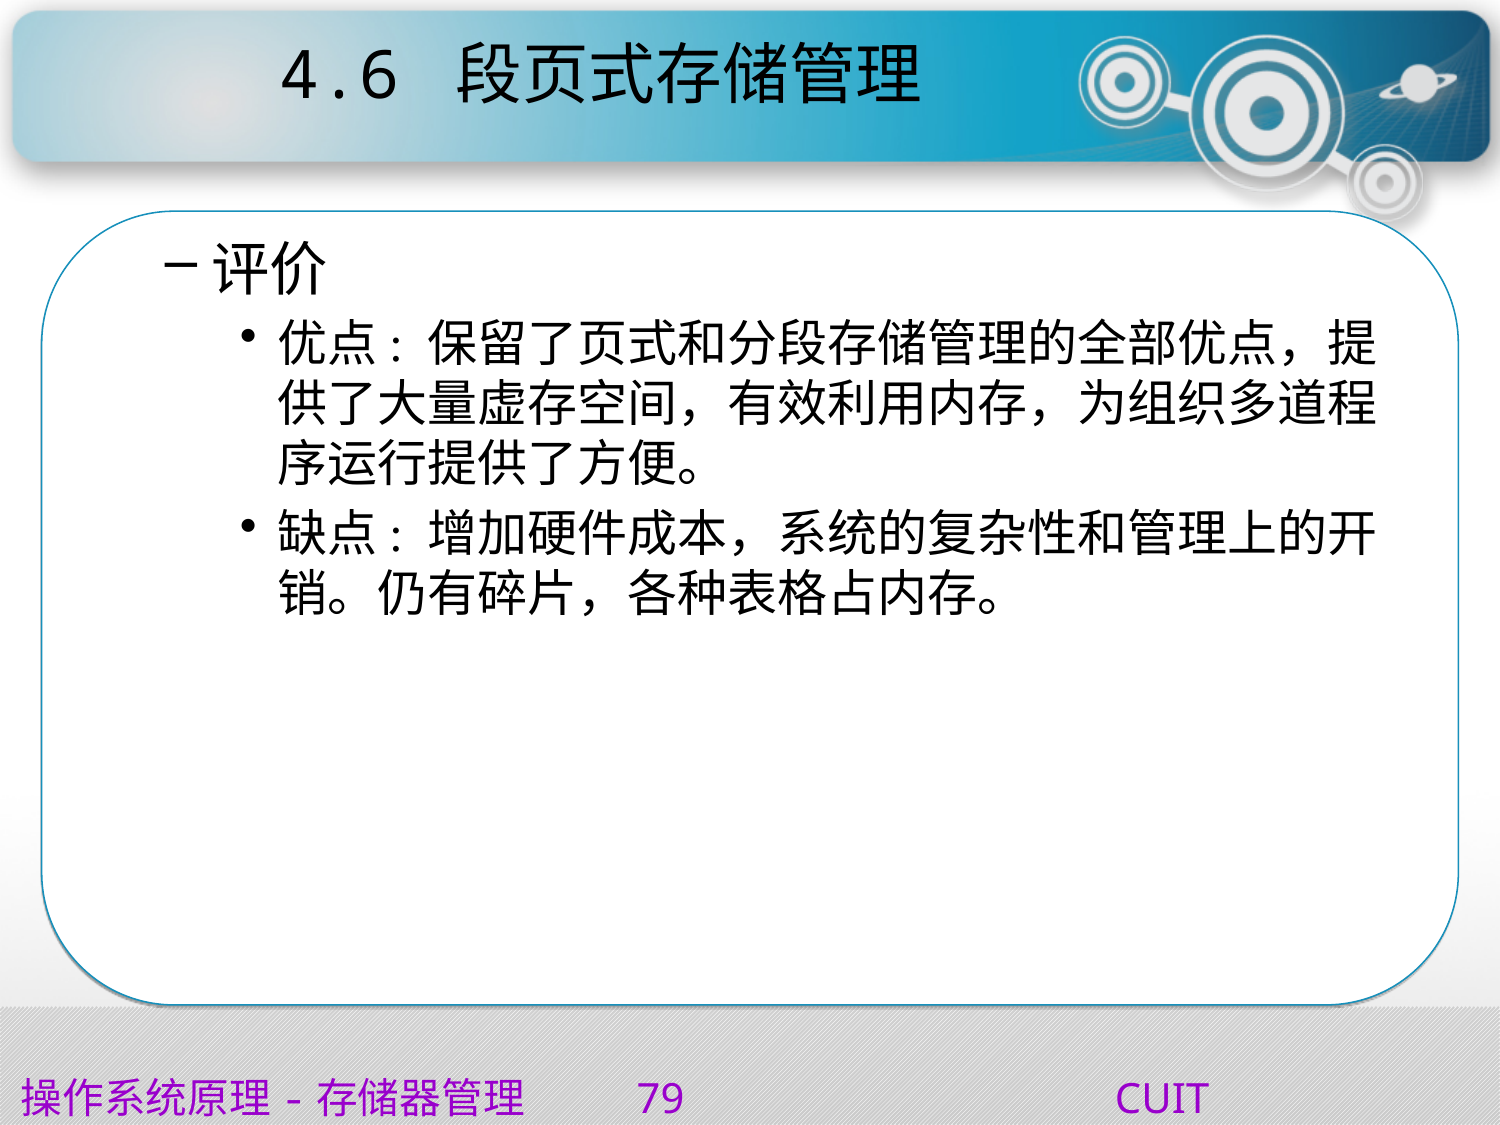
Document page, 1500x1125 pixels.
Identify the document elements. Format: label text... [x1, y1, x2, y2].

picture [0, 0, 1500, 1006]
list 评价 优点: 保留了页式和分段存储管理的全部优点，提供了大量虚存空间，有效利用内存，为组织多道程序运行提供了方便。 缺点: 增加硬件成本，系统的复杂性和管理上的开销。仍有碎片，各种表格占内存。 [75, 224, 1425, 1005]
title 4.6 段页式存储管理 [75, 24, 1128, 212]
